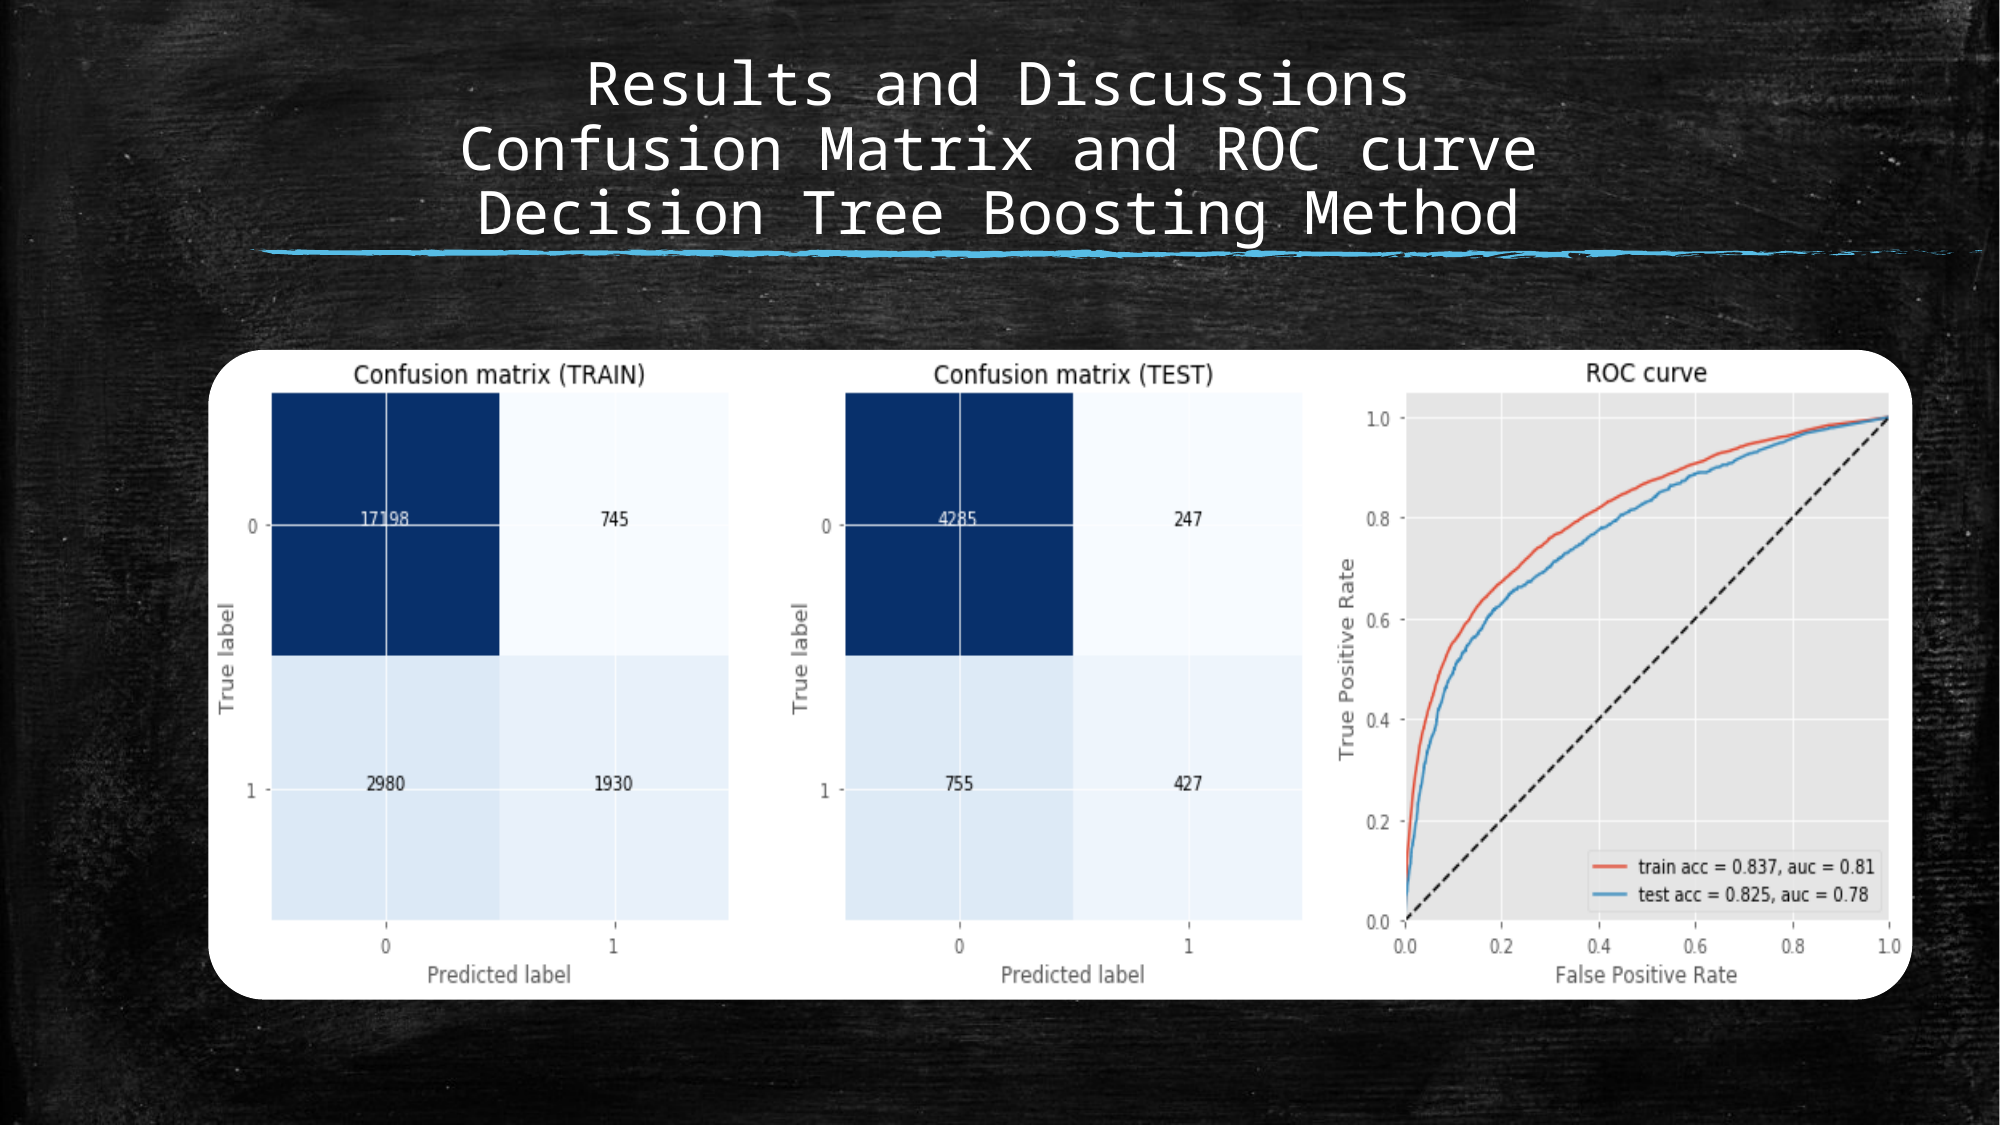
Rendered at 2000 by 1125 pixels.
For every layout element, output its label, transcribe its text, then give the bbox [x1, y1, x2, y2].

title Results and Discussions Confusion Matrix and ROC curve Decision Tree Boosting Method [249, 45, 1750, 256]
picture [208, 349, 1913, 1000]
